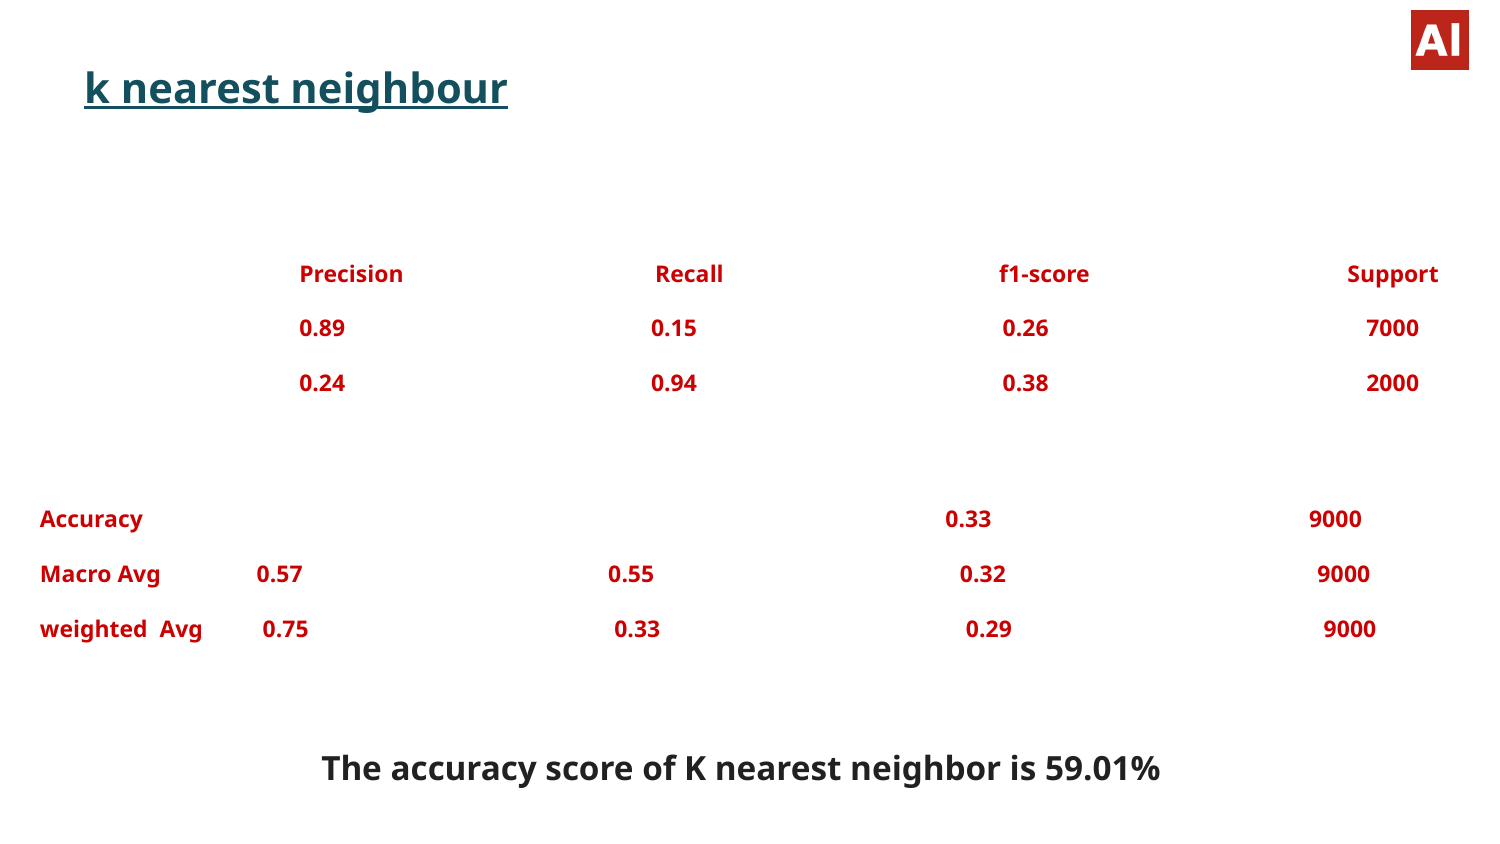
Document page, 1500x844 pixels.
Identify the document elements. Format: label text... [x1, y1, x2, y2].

text_box k nearest neighbour [69, 53, 524, 119]
picture [1411, 10, 1469, 70]
text_box Accuracy 0.33 9000 Macro Avg 0.57 0.55 0.32 9000 weighted Avg 0.75 0.33 0.29 9000 [10, 504, 1500, 643]
text_box The accuracy score of K nearest neighbor is 59.01% [321, 747, 1361, 788]
text_box Precision Recall f1-score Support 0.89 0.15 0.26 7000 0.24 0.94 0.38 2000 [299, 259, 1441, 452]
